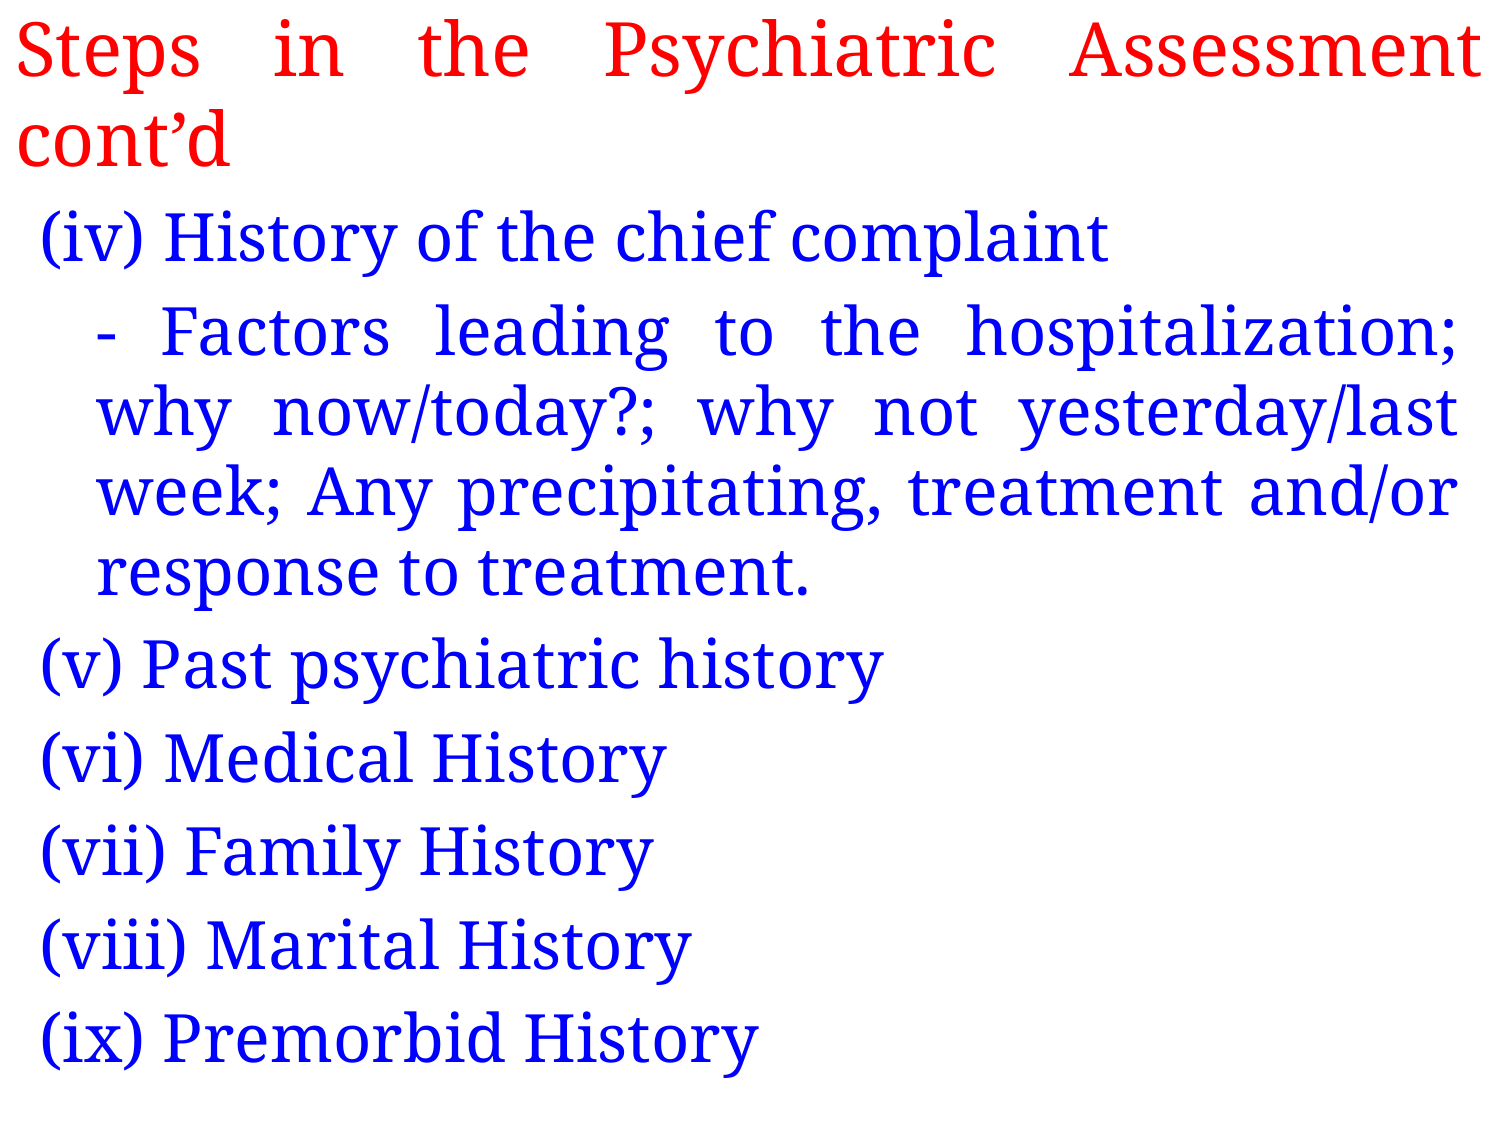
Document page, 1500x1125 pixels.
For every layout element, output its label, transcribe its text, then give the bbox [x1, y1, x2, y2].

title Steps in the Psychiatric Assessment cont’d [0, 45, 1500, 138]
list (iv) History of the chief complaint - Factors leading to the hospitalization; why now/today?; why not yesterday/last week; Any precipitating, treatment and/or response to treatment. (v) Past psychiatric history (vi) Medical History (vii) Family History (viii) Marital History (ix) Premorbid History [24, 187, 1475, 1100]
